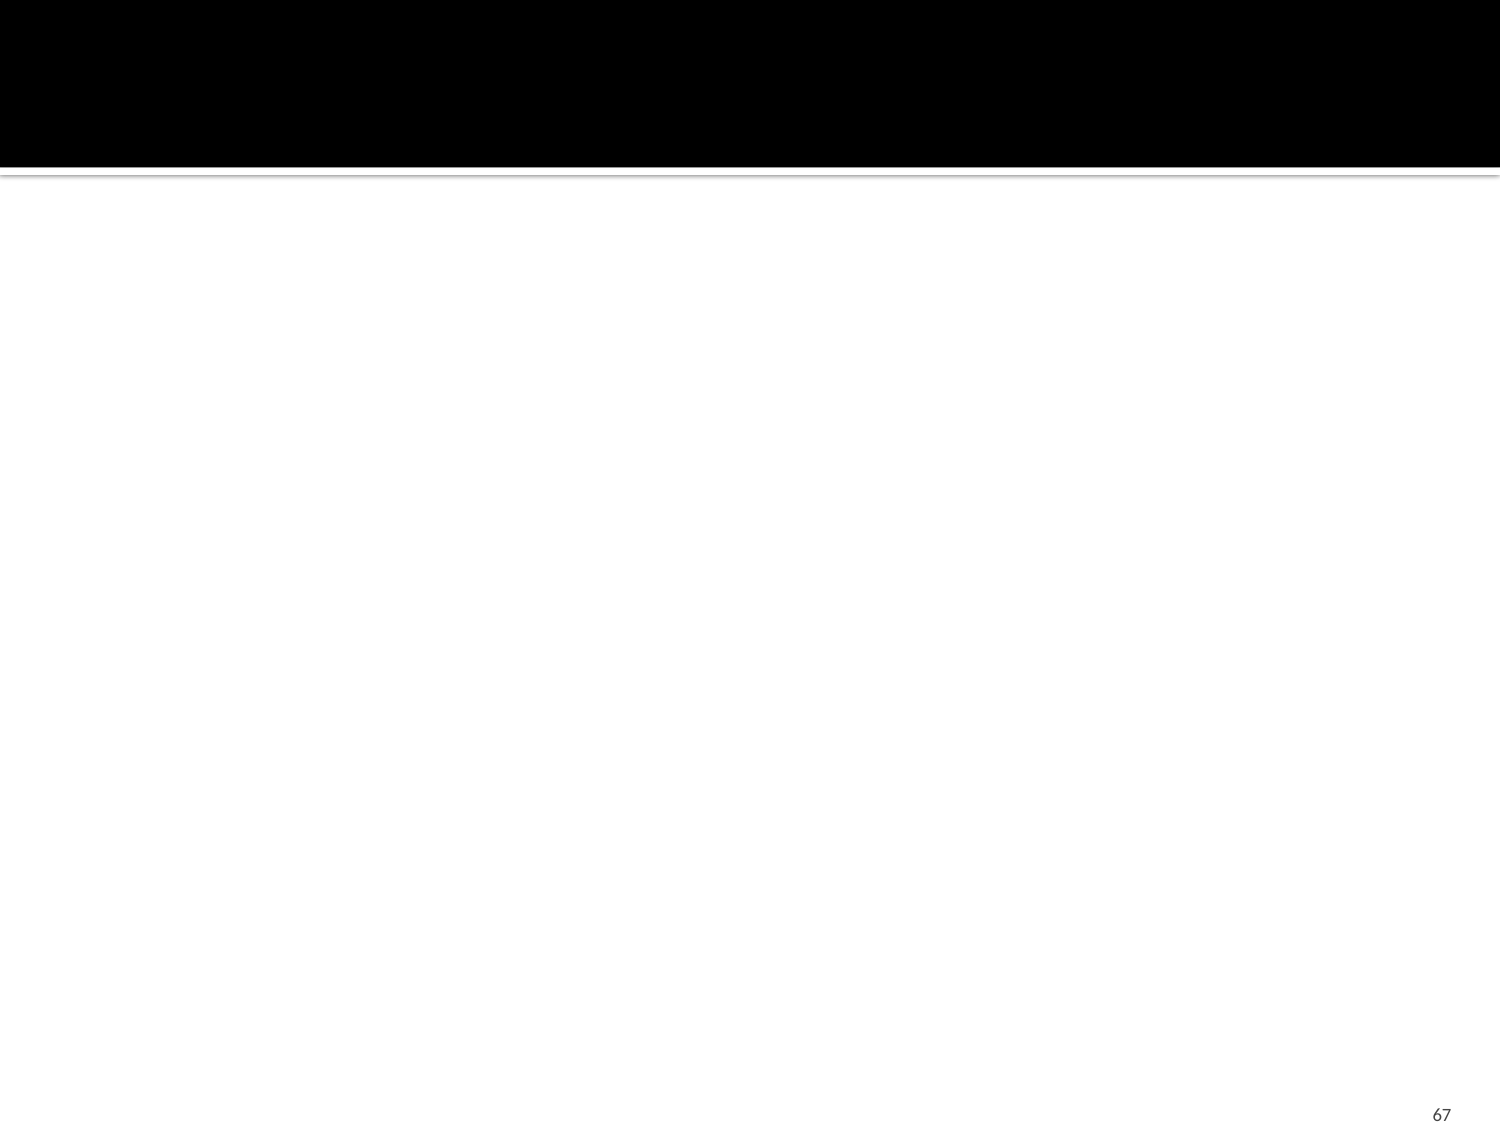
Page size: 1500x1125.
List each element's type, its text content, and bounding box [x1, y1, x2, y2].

slide_number 67 [1345, 1080, 1467, 1125]
